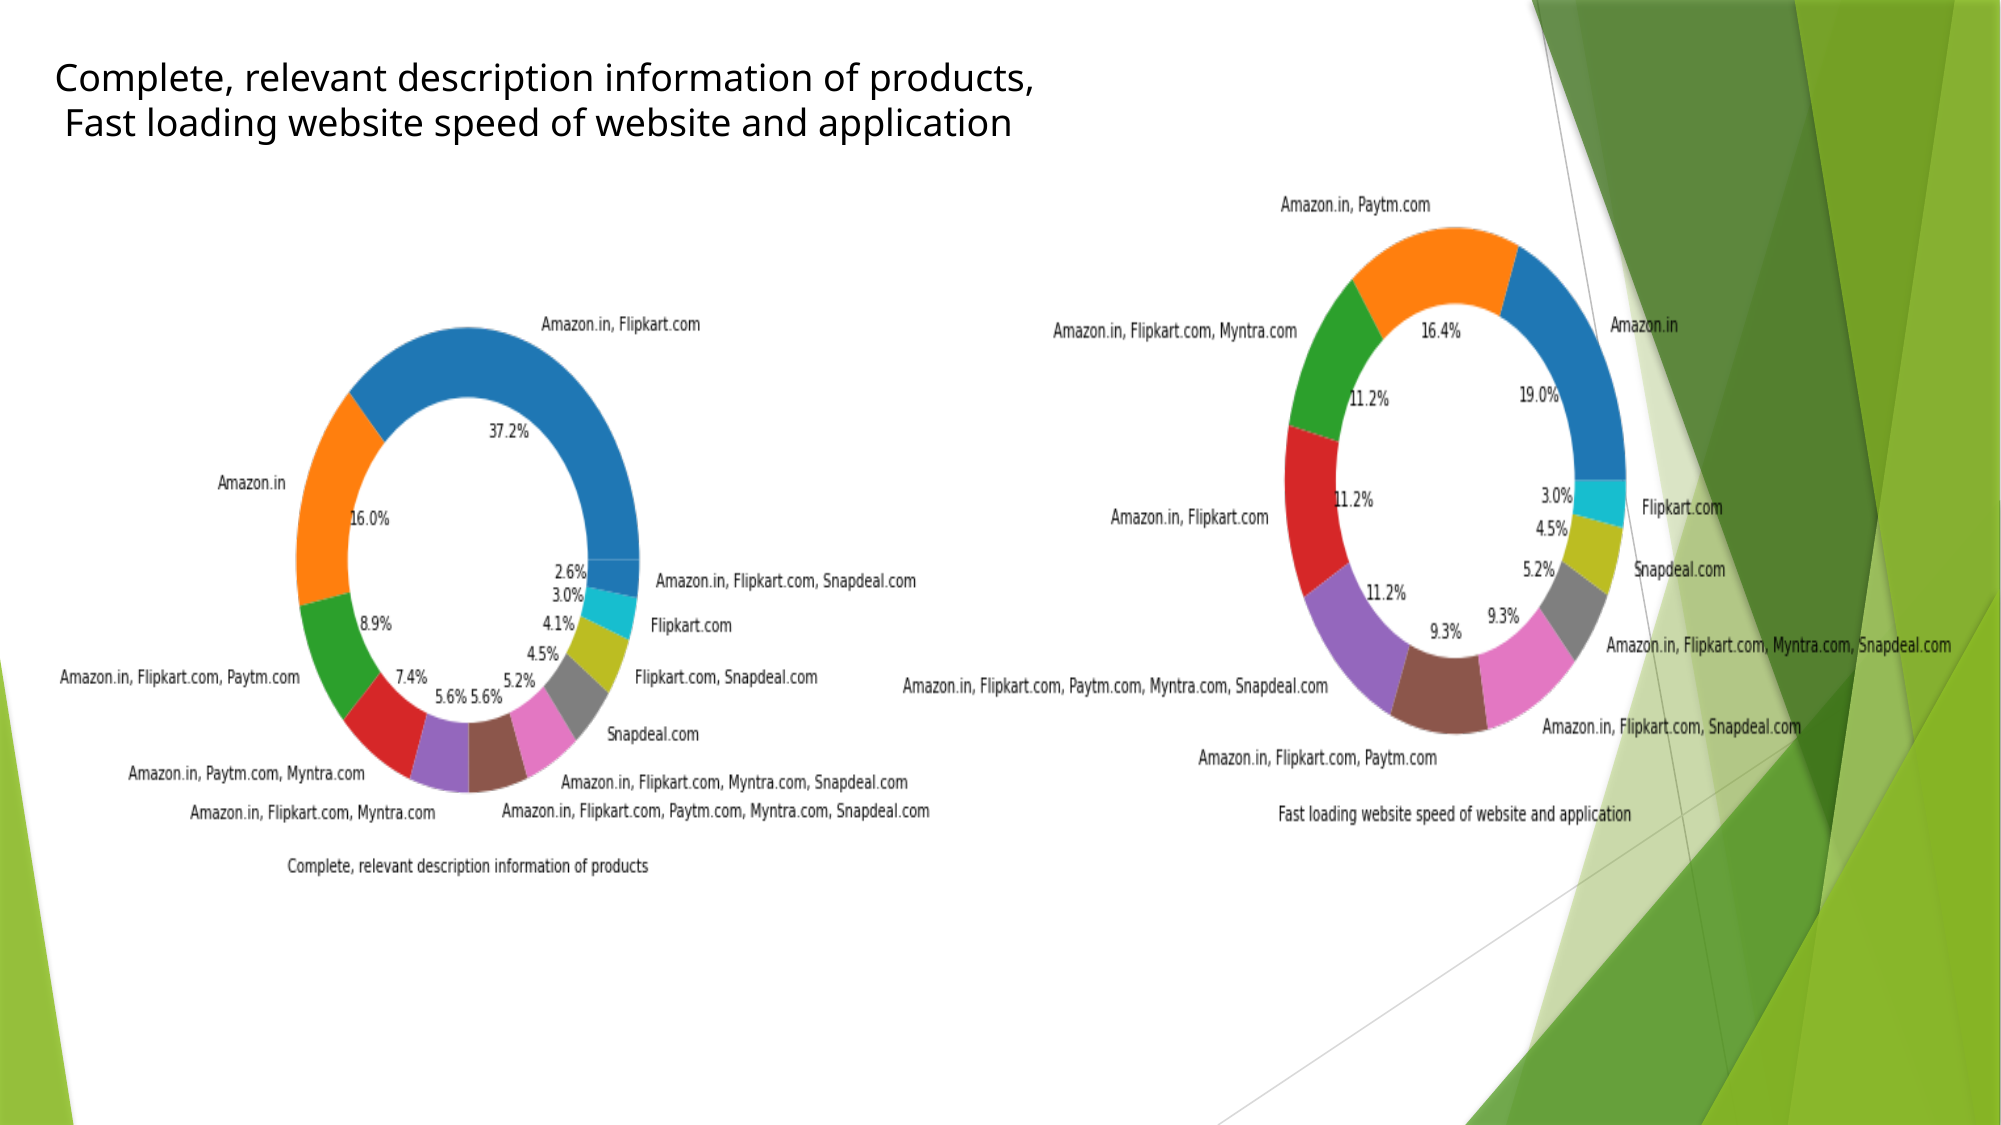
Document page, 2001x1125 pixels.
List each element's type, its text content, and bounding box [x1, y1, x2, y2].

text_box Complete, relevant description information of products, Fast loading website speed of website and application [39, 46, 1507, 152]
picture [51, 152, 1961, 889]
